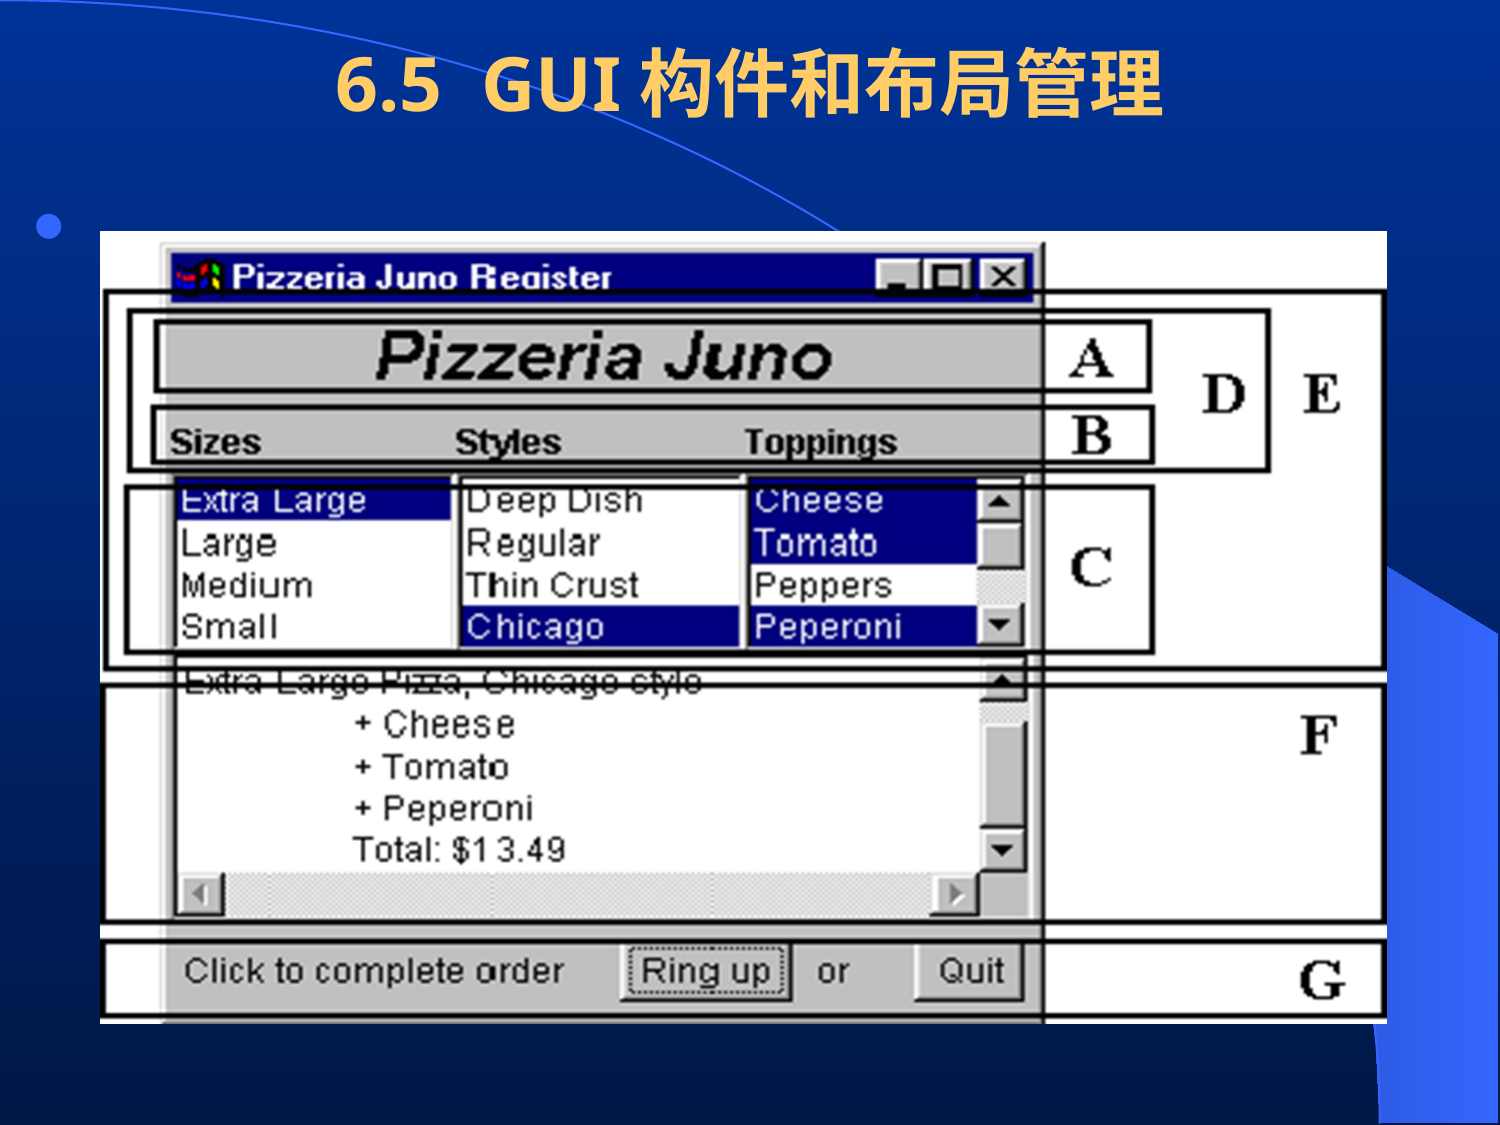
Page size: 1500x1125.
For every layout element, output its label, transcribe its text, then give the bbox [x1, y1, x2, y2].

title 6.5 GUI构件和布局管理 [112, 24, 1388, 138]
list [17, 172, 1471, 1125]
picture [100, 231, 1387, 1025]
